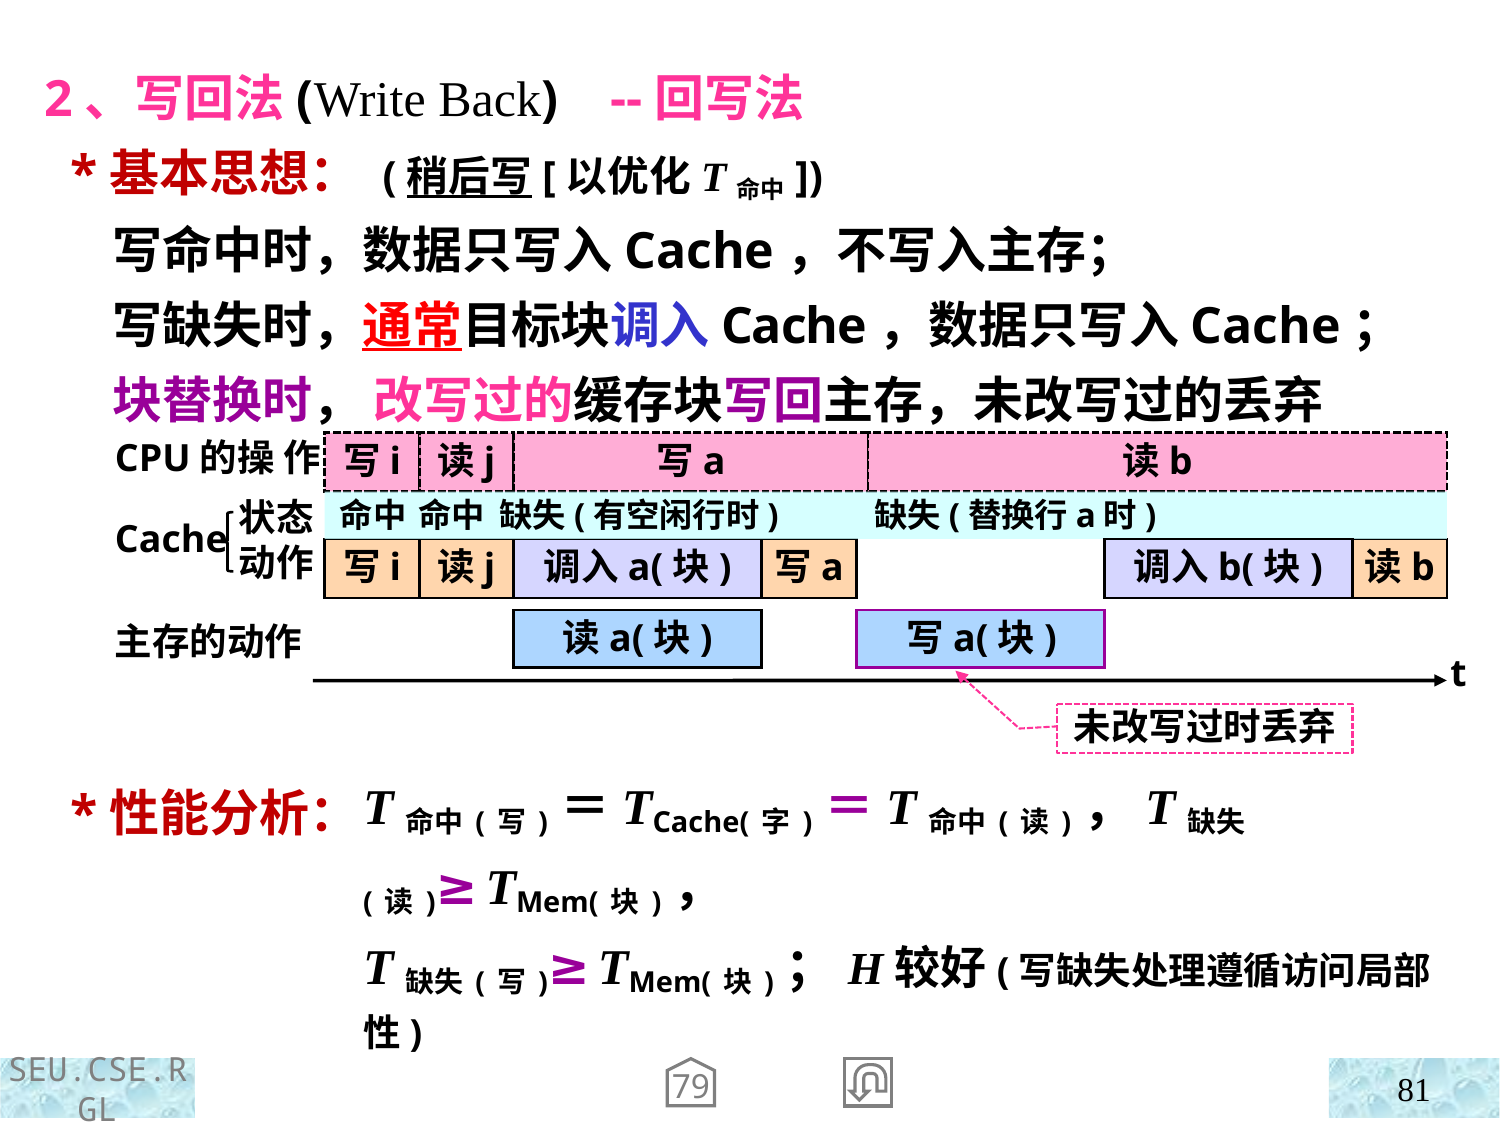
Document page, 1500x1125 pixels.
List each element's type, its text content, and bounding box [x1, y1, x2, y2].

text_box 79 [667, 1058, 715, 1106]
text_box [0, 1058, 195, 1118]
text_box T命中(写)＝TCache(字)＝T命中(读)，T缺失(读)≥TMem(块)， T缺失(写)≥TMem(块)；H较好(写缺失处理遵循访问局部性) [348, 751, 1459, 1062]
slide_number 81 [1328, 1058, 1500, 1118]
text_box 2、写回法(Write Back) --回写法 *基本思想： (稍后写[以优化T命中]) 写命中时，数据只写入Cache，不写入主存； 写缺失时，通常目标块调入Cache，数据只写入Cache； 块替换时， 改写过的缓存块写回主存，未改写过的丢弃 *性能分析： [29, 43, 1471, 850]
text_box 未改写过时丢弃 [1053, 704, 1353, 753]
text_box [844, 1058, 892, 1106]
text_box [111, 432, 1471, 693]
